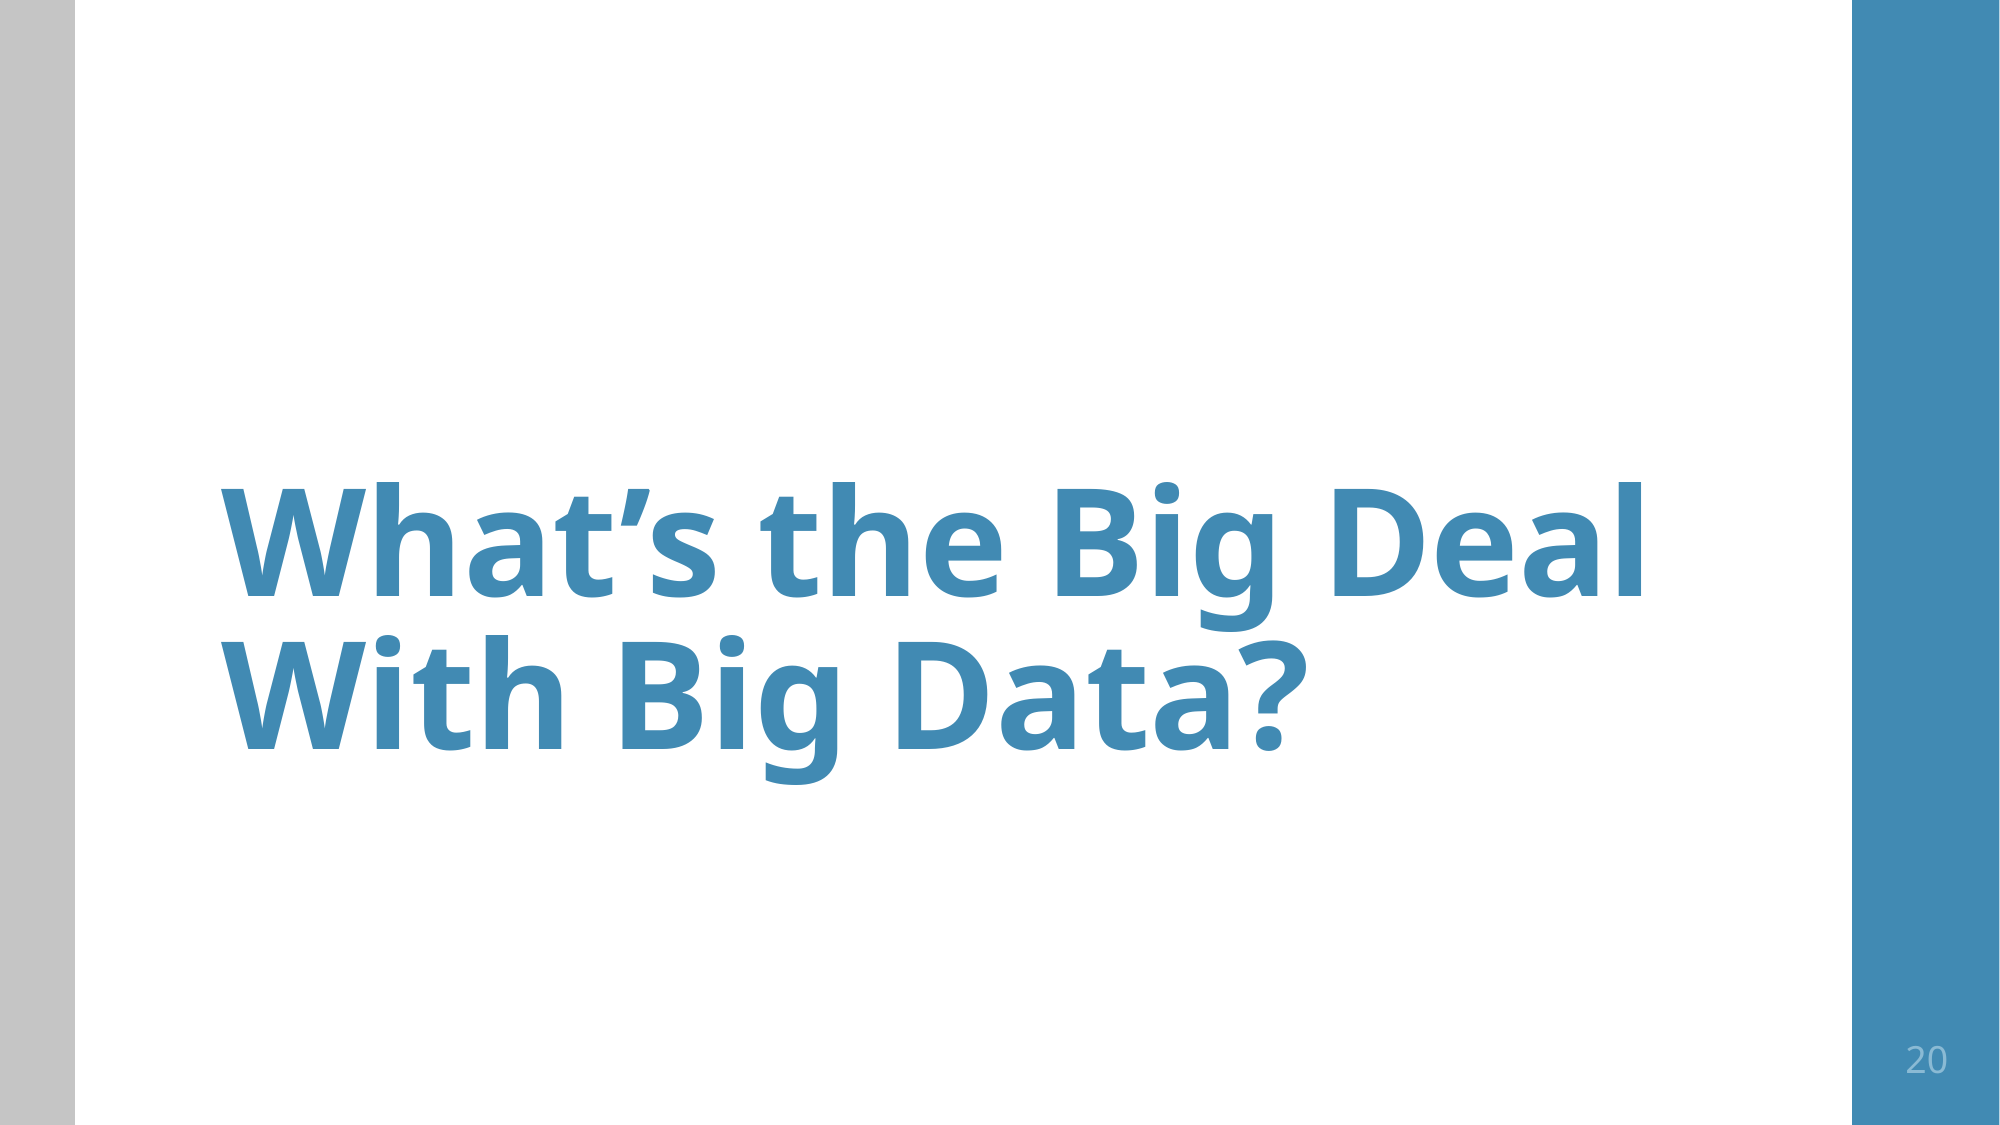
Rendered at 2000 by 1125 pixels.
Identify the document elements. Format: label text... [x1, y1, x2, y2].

slide_number 20 [1852, 1012, 2000, 1110]
title What’s the Big Deal With Big Data? [206, 124, 1752, 788]
